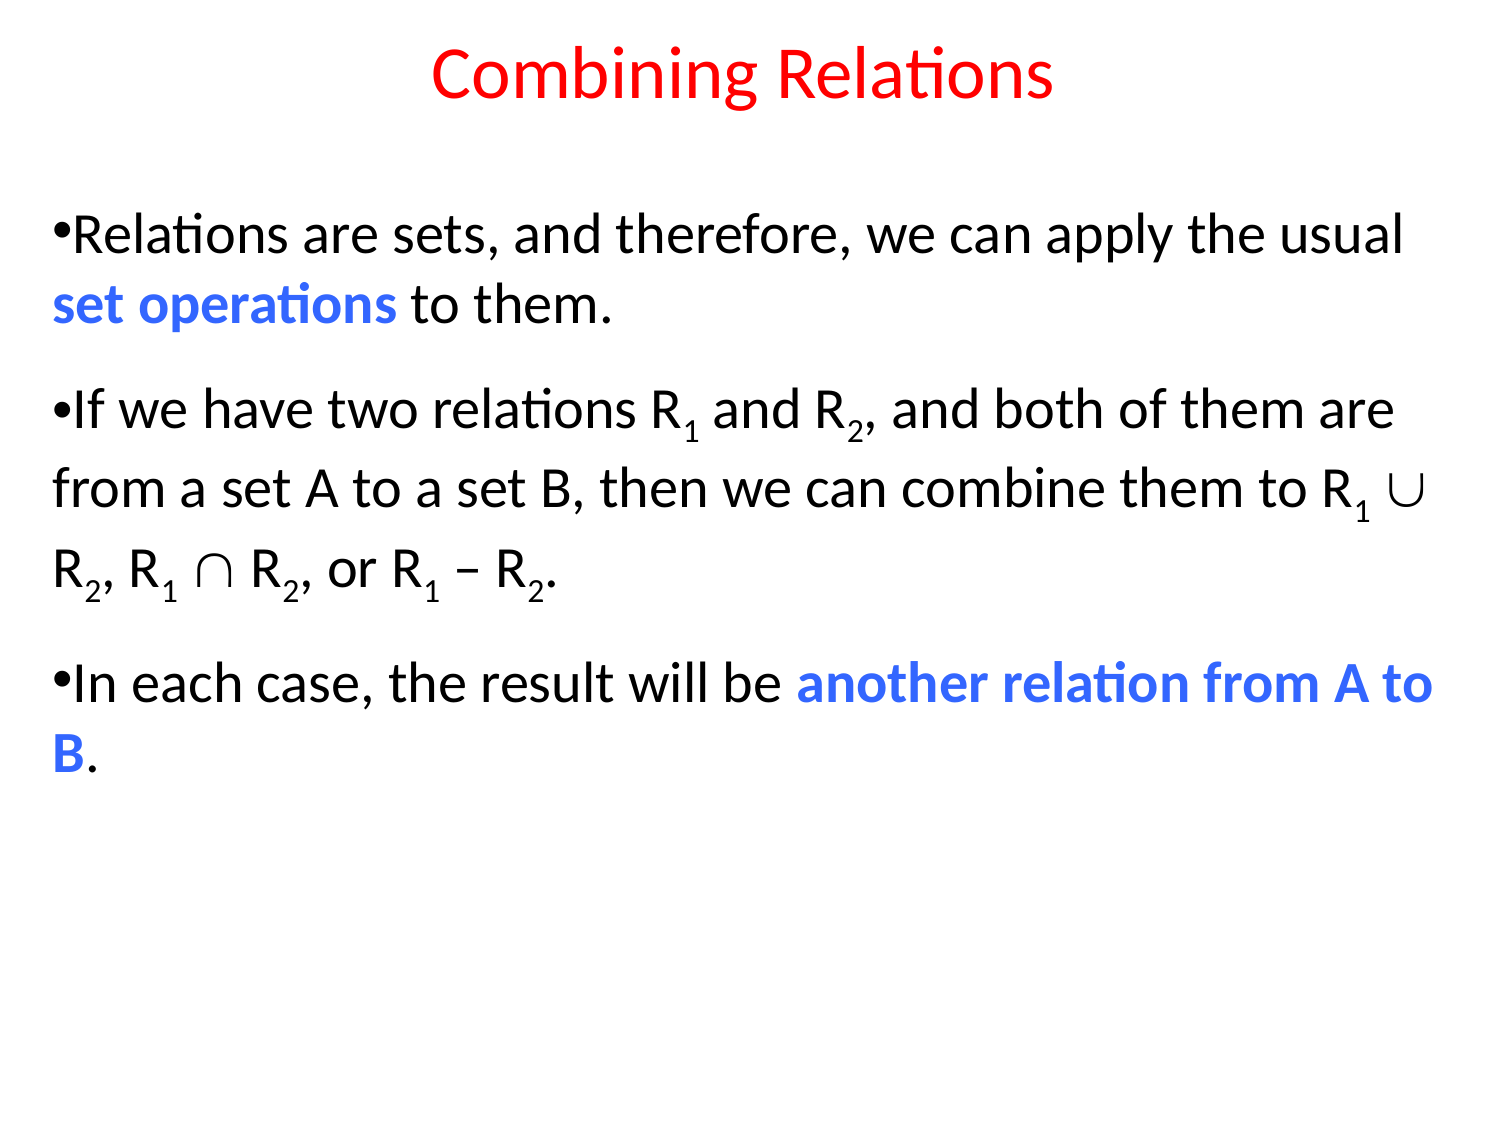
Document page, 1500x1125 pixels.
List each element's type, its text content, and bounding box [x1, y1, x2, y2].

title Combining Relations [75, 0, 1413, 138]
list Relations are sets, and therefore, we can apply the usual set operations to them. If we have two relations R1 and R2, and both of them are from a set A to a set B, then we can combine them to R1  R2, R1  R2, or R1 – R2. In each case, the result will be another relation from A to B. [37, 187, 1475, 1000]
